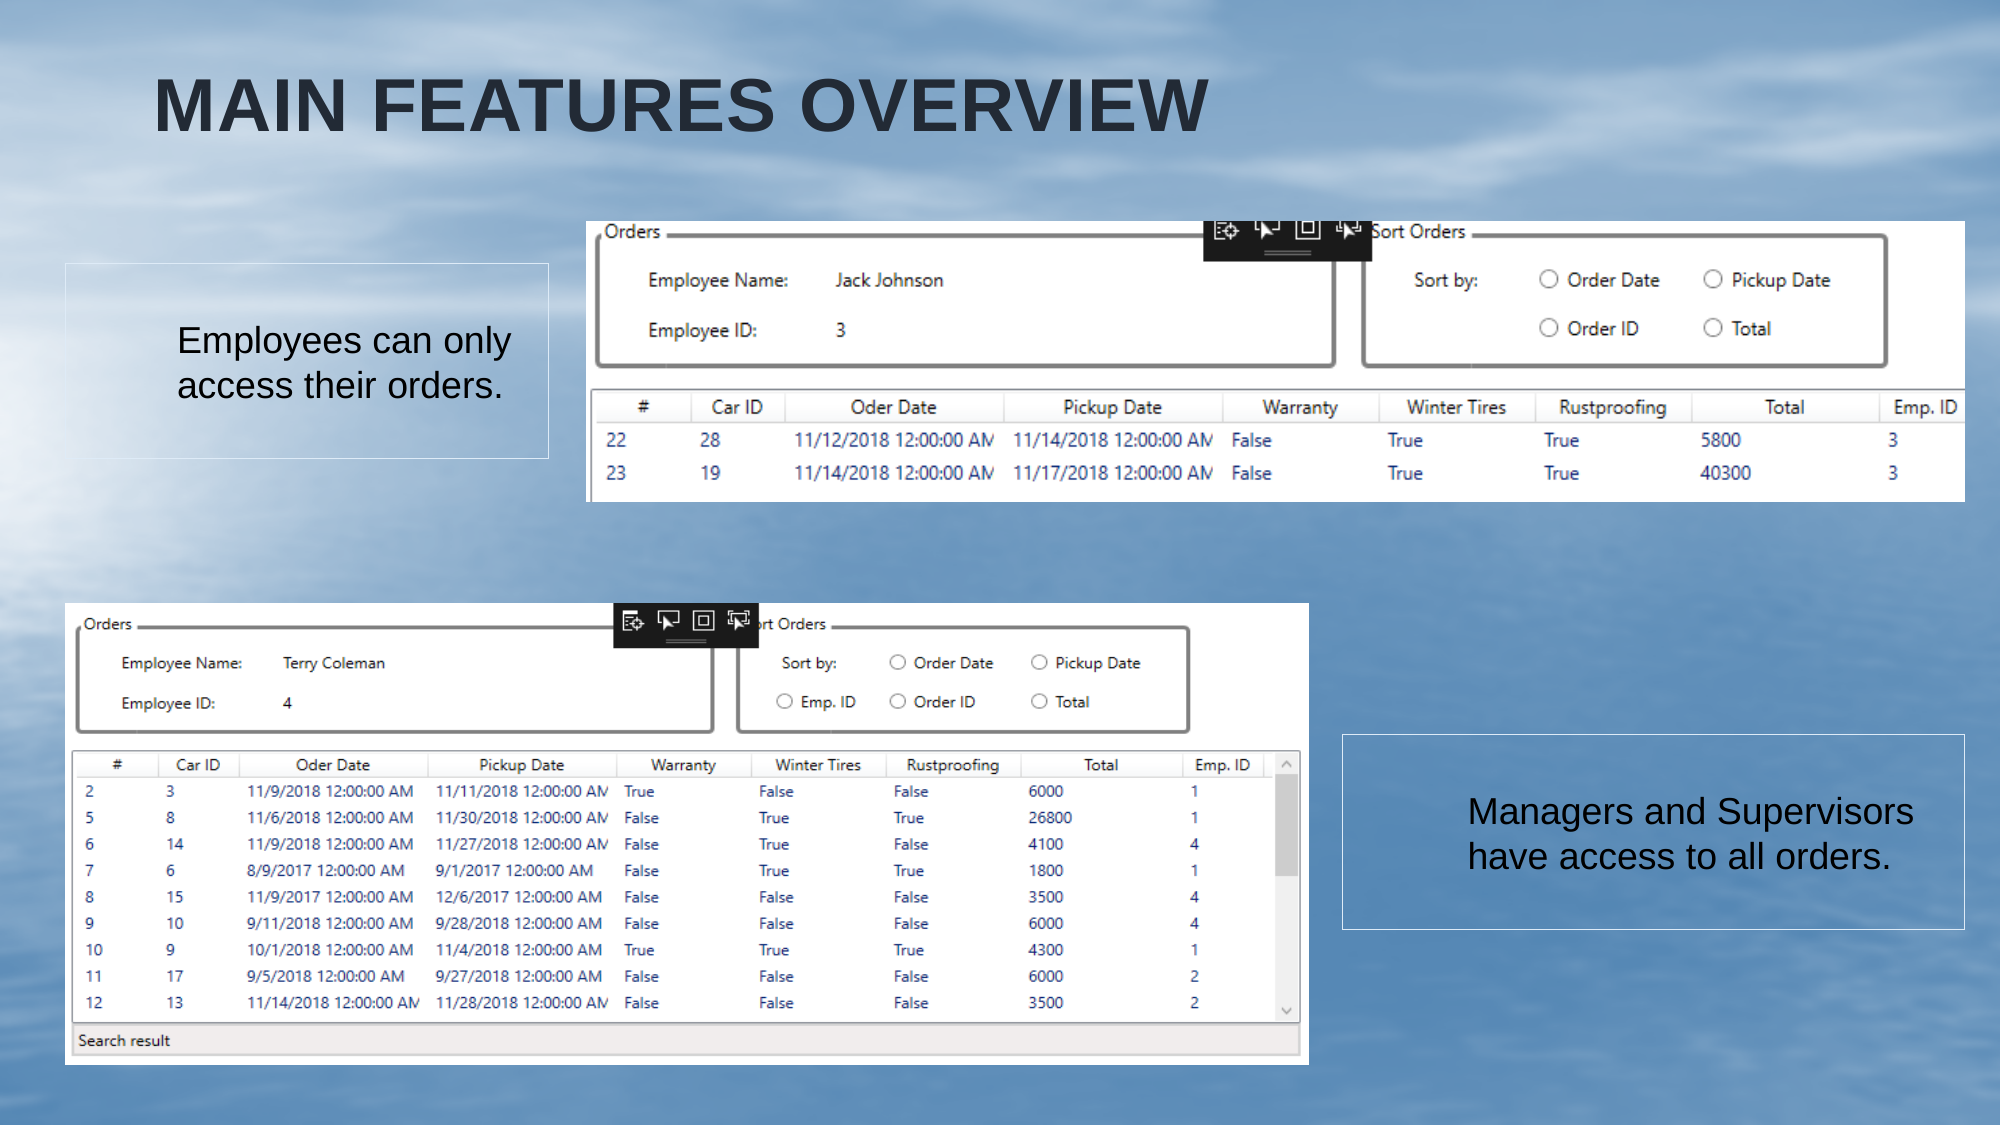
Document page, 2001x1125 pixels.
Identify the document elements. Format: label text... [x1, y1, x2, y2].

text_box Managers and Supervisors have access to all orders. [1342, 734, 1965, 930]
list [64, 603, 1309, 1065]
text_box Employees can only access their orders. [65, 263, 549, 459]
picture [586, 221, 1965, 502]
title Main features overview [138, 15, 1873, 154]
